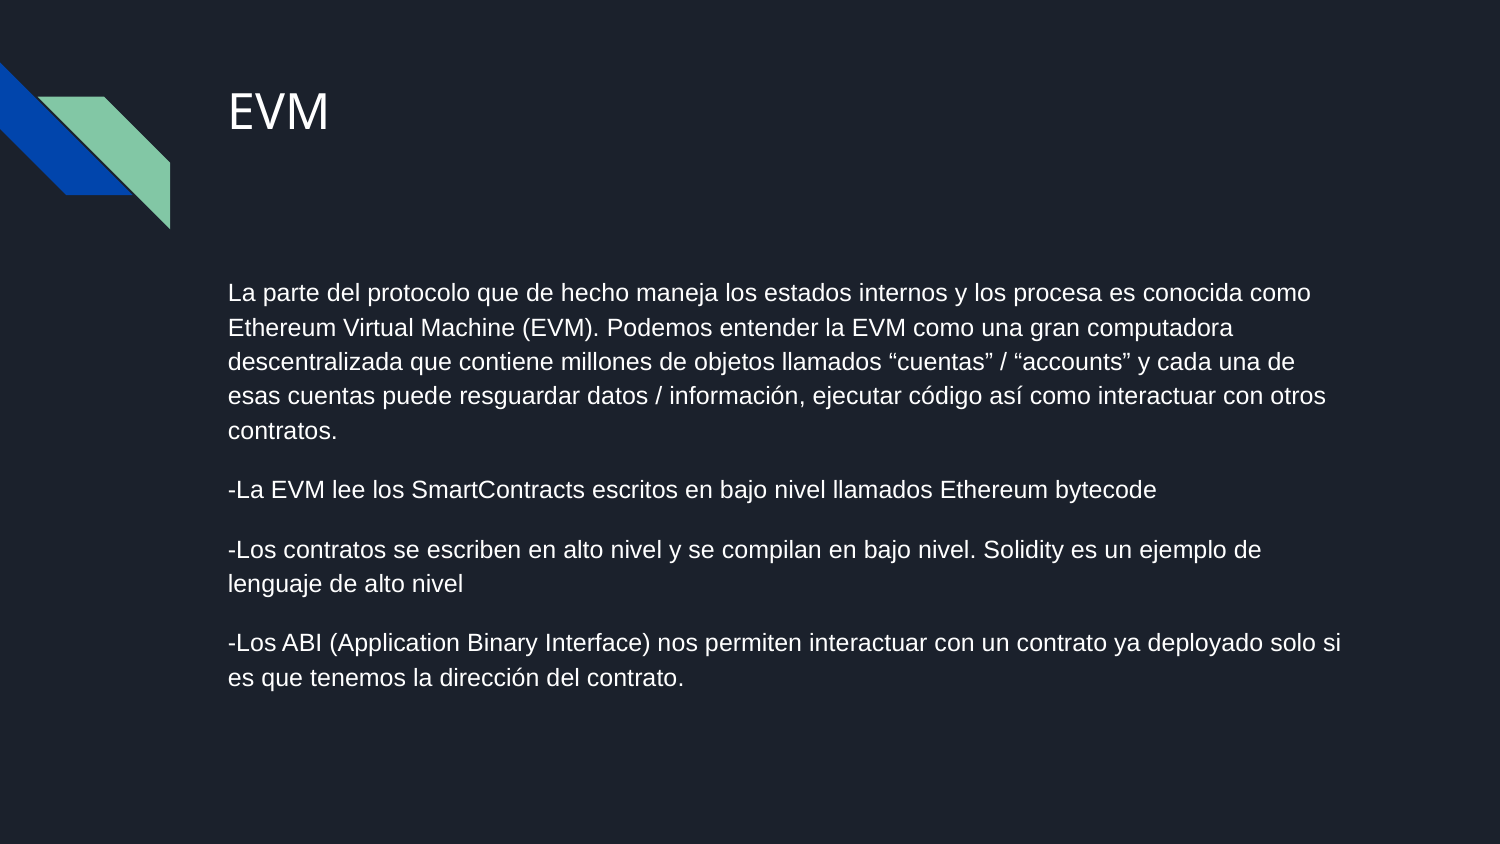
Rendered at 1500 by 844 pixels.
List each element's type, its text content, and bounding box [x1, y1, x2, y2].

list La parte del protocolo que de hecho maneja los estados internos y los procesa es conocida como Ethereum Virtual Machine (EVM). Podemos entender la EVM como una gran computadora descentralizada que contiene millones de objetos llamados “cuentas” / “accounts” y cada una de esas cuentas puede resguardar datos / información, ejecutar código así como interactuar con otros contratos. -La EVM lee los SmartContracts escritos en bajo nivel llamados Ethereum bytecode -Los contratos se escriben en alto nivel y se compilan en bajo nivel. Solidity es un ejemplo de lenguaje de alto nivel -Los ABI (Application Binary Interface) nos permiten interactuar con un contrato ya deployado solo si es que tenemos la dirección del contrato. [212, 257, 1368, 735]
title EVM [212, 64, 1368, 215]
